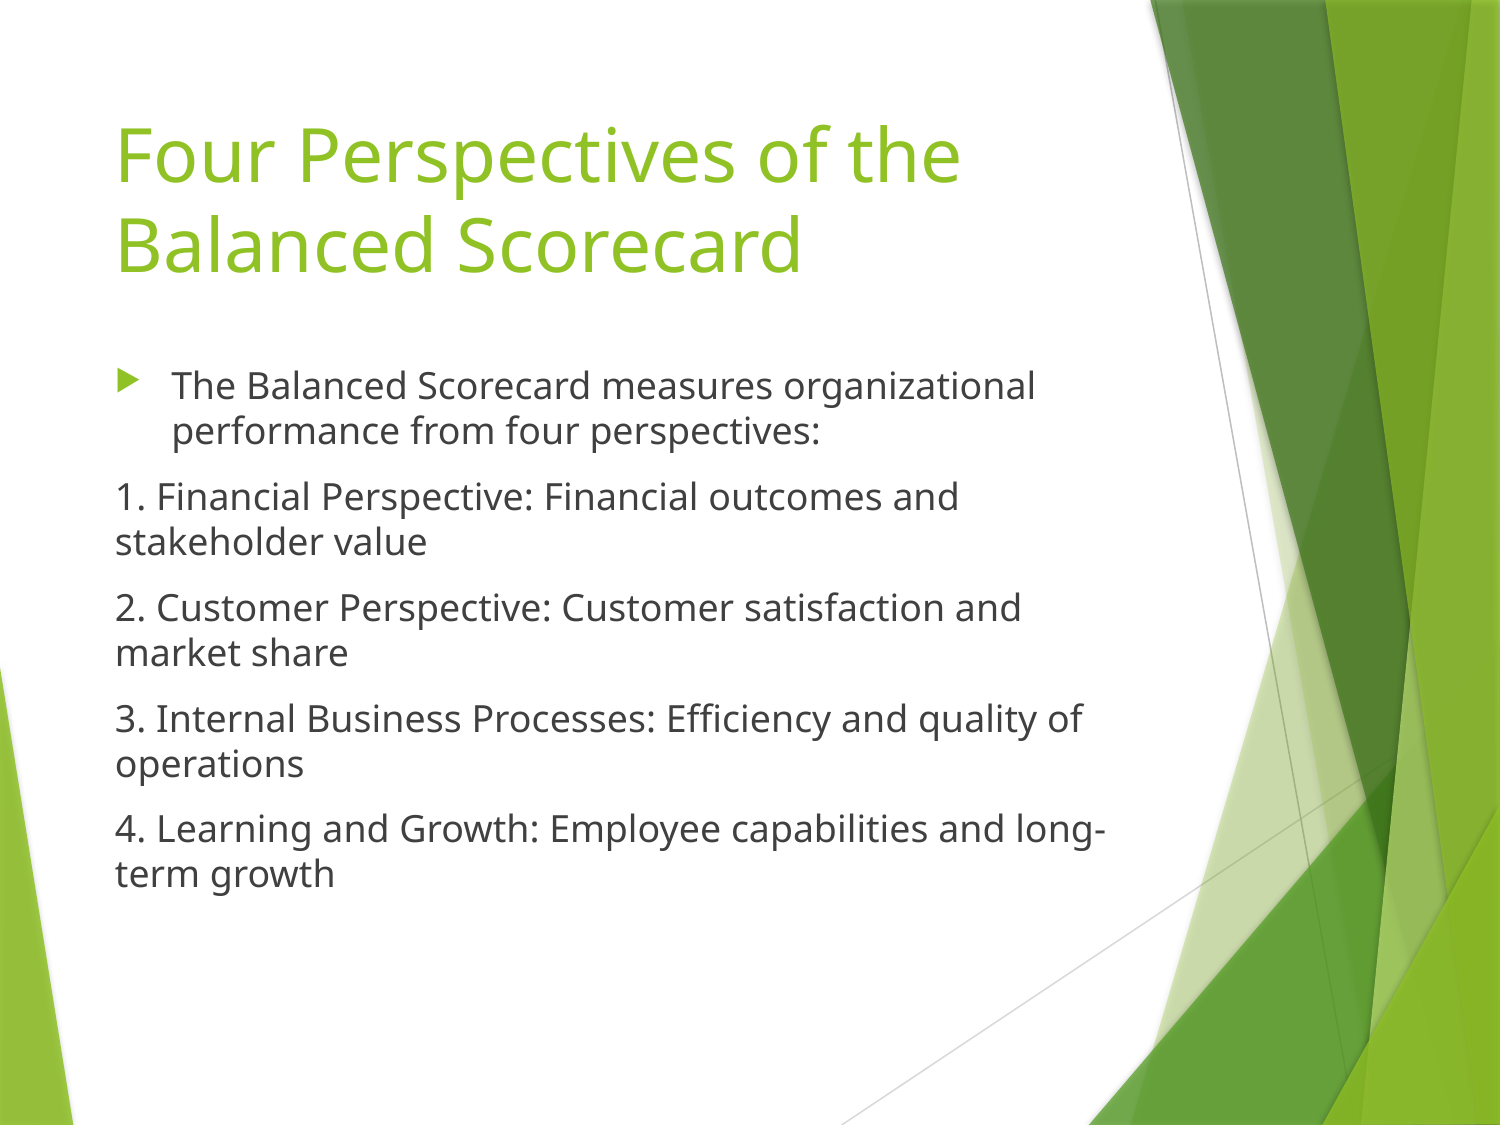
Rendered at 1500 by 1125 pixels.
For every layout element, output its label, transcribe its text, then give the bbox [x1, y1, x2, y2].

title Four Perspectives of the Balanced Scorecard [99, 99, 1142, 317]
list The Balanced Scorecard measures organizational performance from four perspectives: 1. Financial Perspective: Financial outcomes and stakeholder value 2. Customer Perspective: Customer satisfaction and market share 3. Internal Business Processes: Efficiency and quality of operations 4. Learning and Growth: Employee capabilities and long-term growth [99, 354, 1142, 992]
